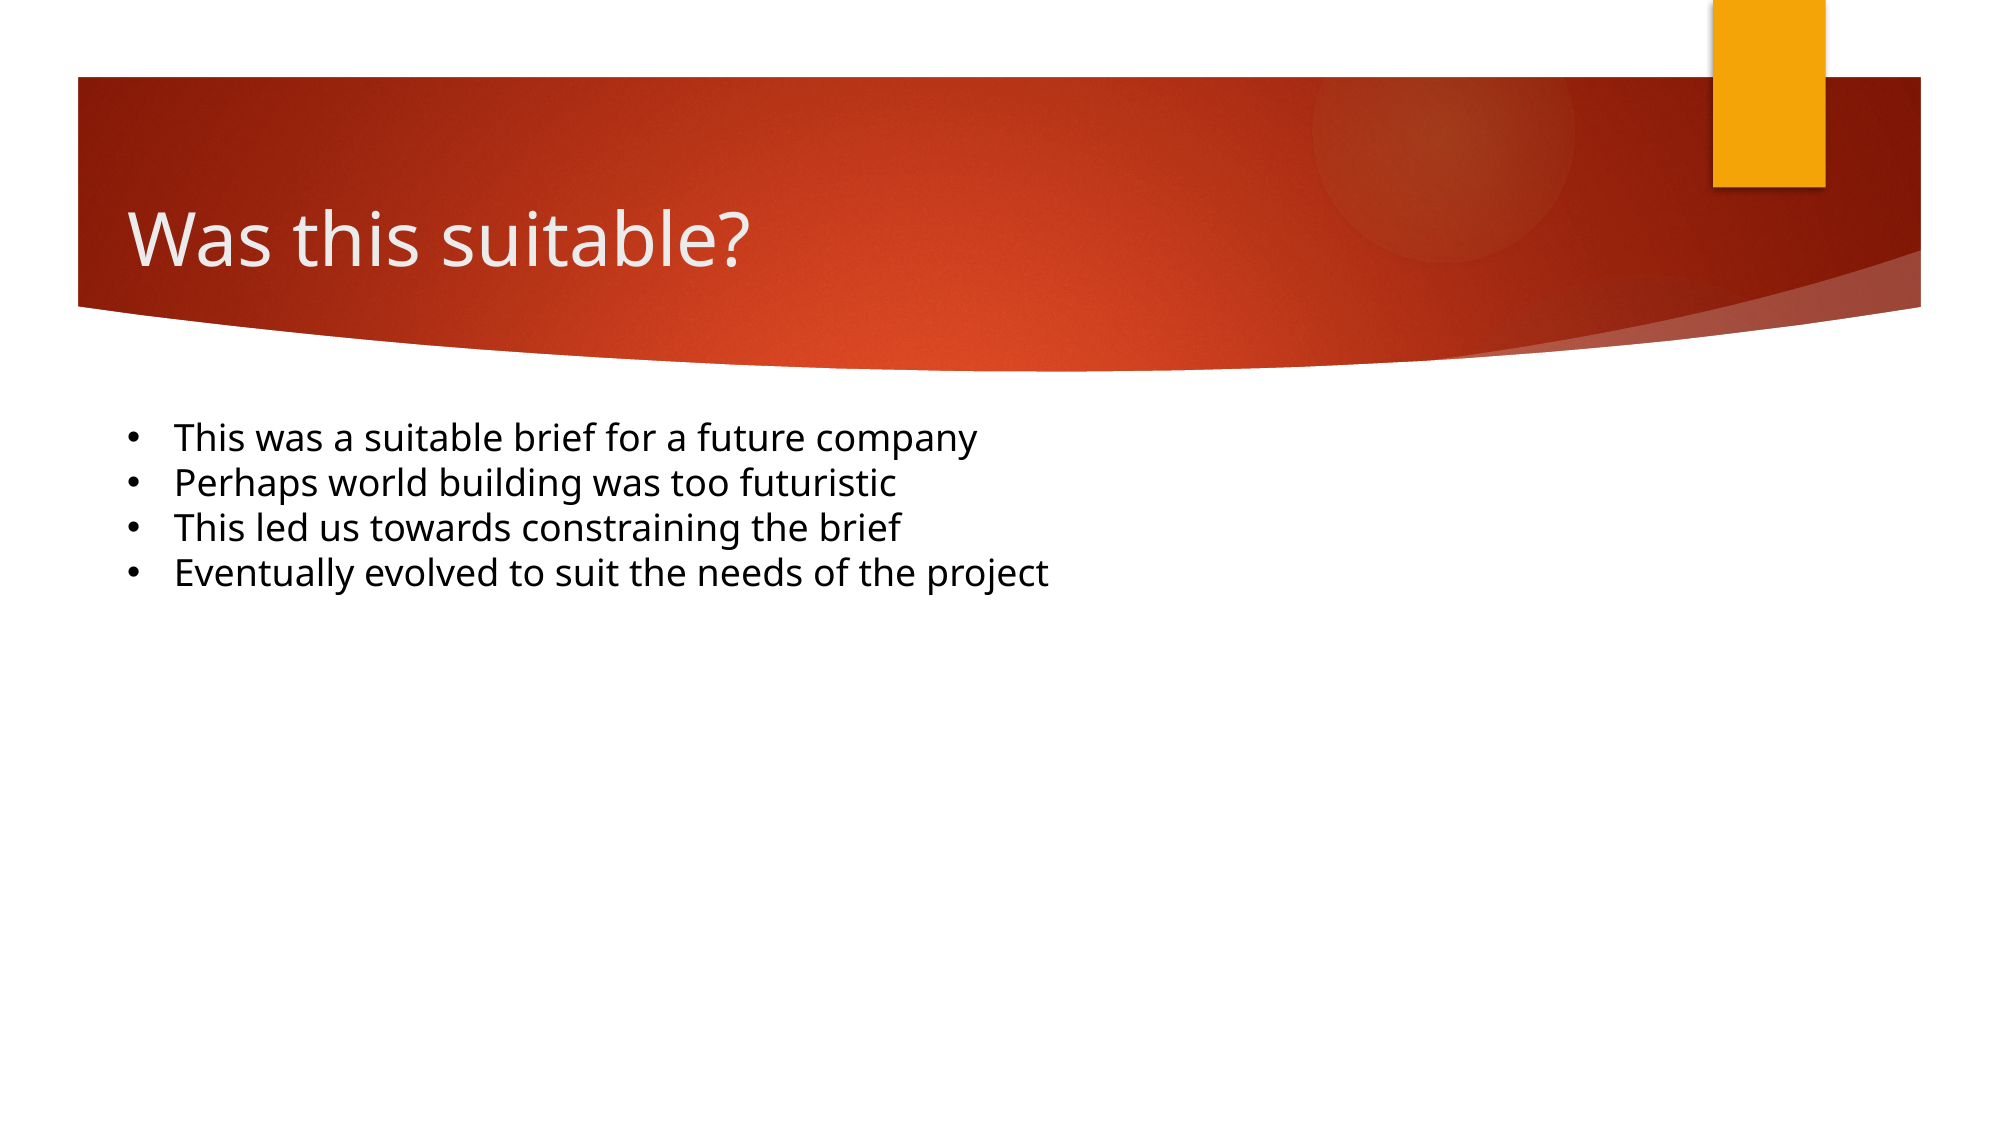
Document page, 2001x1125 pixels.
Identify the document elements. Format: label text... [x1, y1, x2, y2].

text_box This was a suitable brief for a future company Perhaps world building was too futuristic This led us towards constraining the brief Eventually evolved to suit the needs of the project [112, 406, 1513, 647]
title Was this suitable? [112, 112, 1513, 360]
